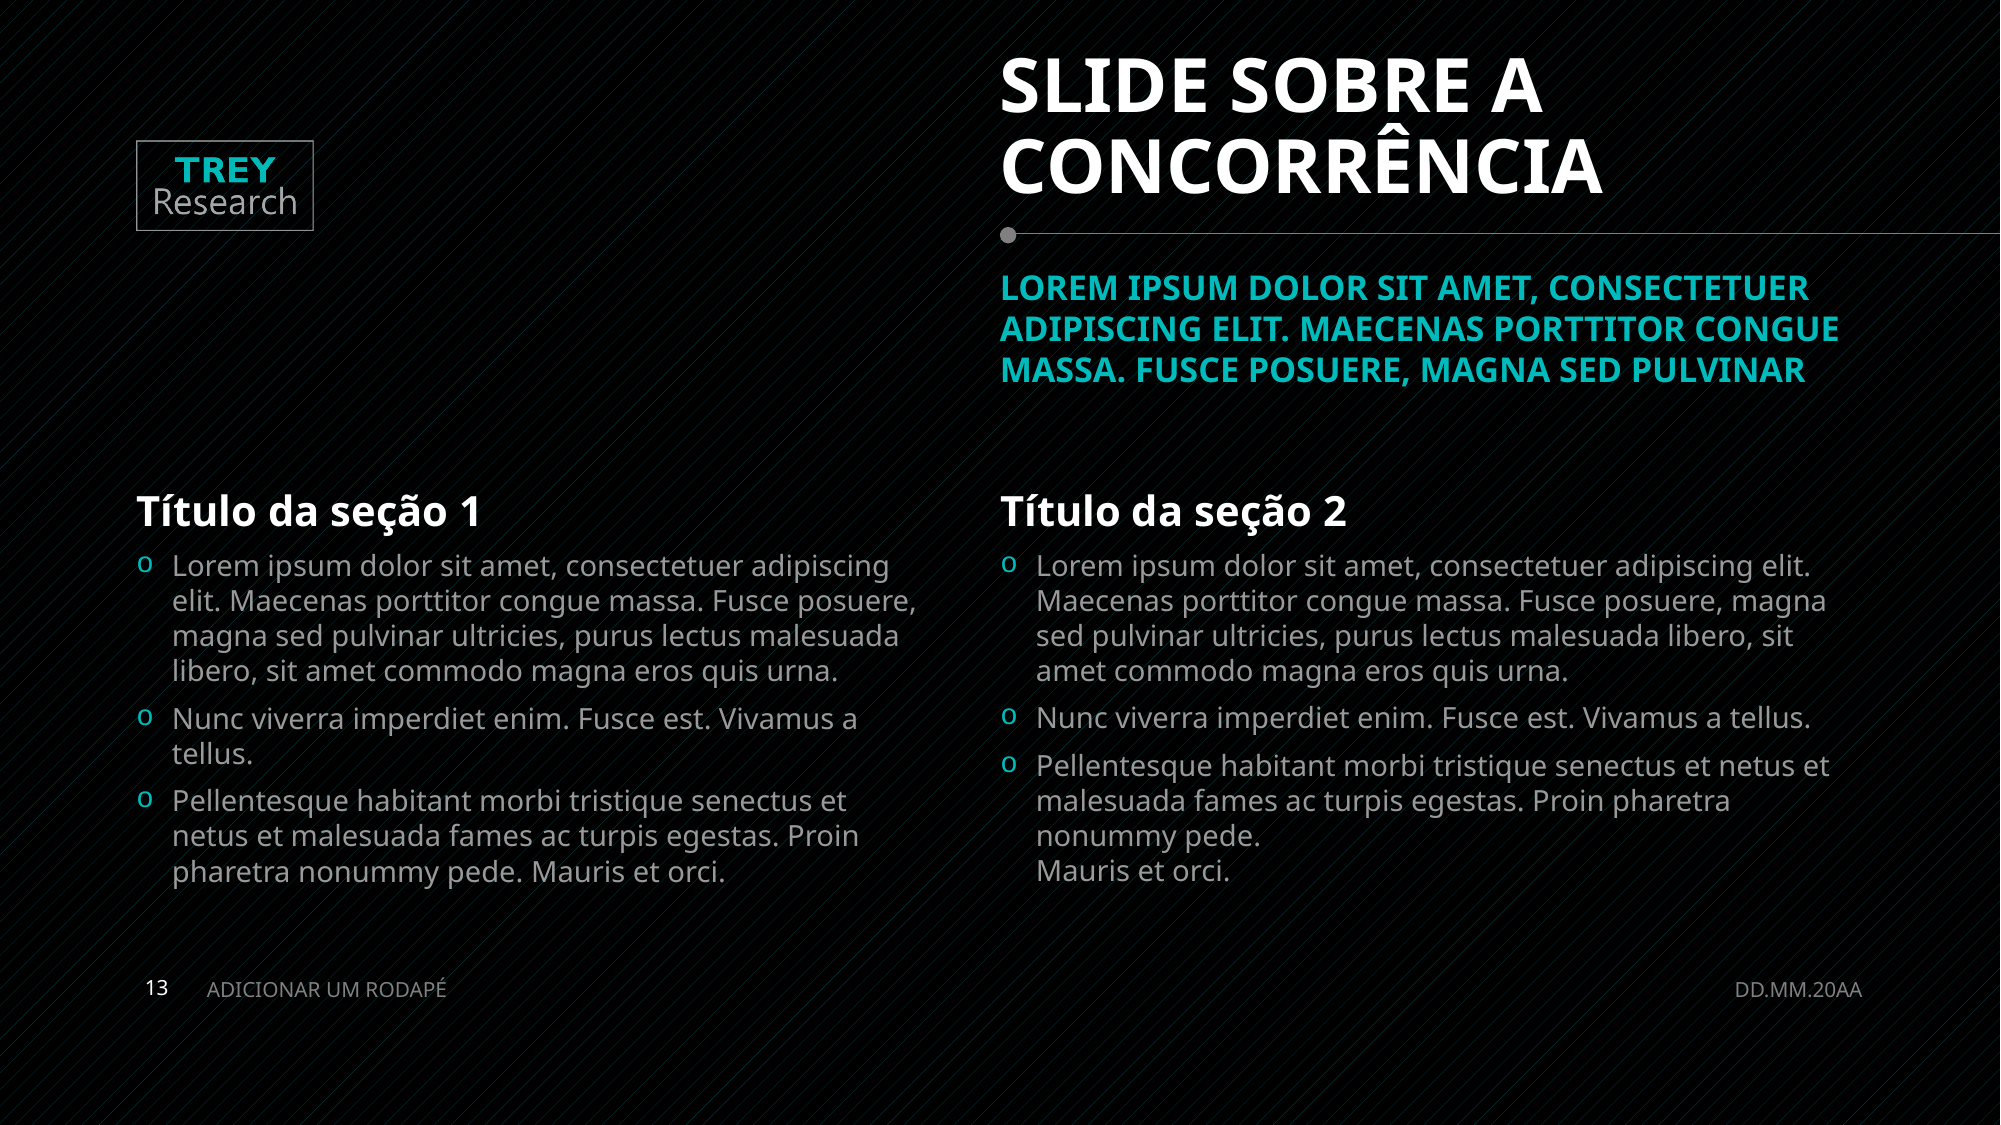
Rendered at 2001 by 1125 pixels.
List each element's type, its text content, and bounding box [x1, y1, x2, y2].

footer ADICIONAR UM RODAPÉ [191, 964, 671, 1014]
list Título da seção 2 [1000, 476, 1479, 536]
picture [136, 140, 314, 231]
slide_number DD.MM.20AA [1643, 964, 1863, 1014]
list Lorem ipsum dolor sit amet, consectetuer adipiscing elit. Maecenas porttitor congue massa. Fusce posuere, magna sed pulvinar ultricies, purus lectus malesuada libero, sit amet commodo magna eros quis urna. Nunc viverra imperdiet enim. Fusce est. Vivamus a tellus. Pellentesque habitant morbi tristique senectus et netus et malesuada fames ac turpis egestas. Proin pharetra nonummy pede. Mauris et orci. [136, 547, 927, 917]
title SLIDE SOBRE A CONCORRÊNCIA [999, 32, 1915, 210]
list LOREM IPSUM DOLOR SIT AMET, CONSECTETUER ADIPISCING ELIT. MAECENAS PORTTITOR CONGUE MASSA. FUSCE POSUERE, MAGNA SED PULVINAR [999, 266, 1869, 428]
slide_number 13 [127, 964, 186, 1014]
list Lorem ipsum dolor sit amet, consectetuer adipiscing elit. Maecenas porttitor congue massa. Fusce posuere, magna sed pulvinar ultricies, purus lectus malesuada libero, sit amet commodo magna eros quis urna. Nunc viverra imperdiet enim. Fusce est. Vivamus a tellus. Pellentesque habitant morbi tristique senectus et netus et malesuada fames ac turpis egestas. Proin pharetra nonummy pede. Mauris et orci. [1000, 547, 1872, 917]
list Título da seção 1 [136, 476, 615, 536]
